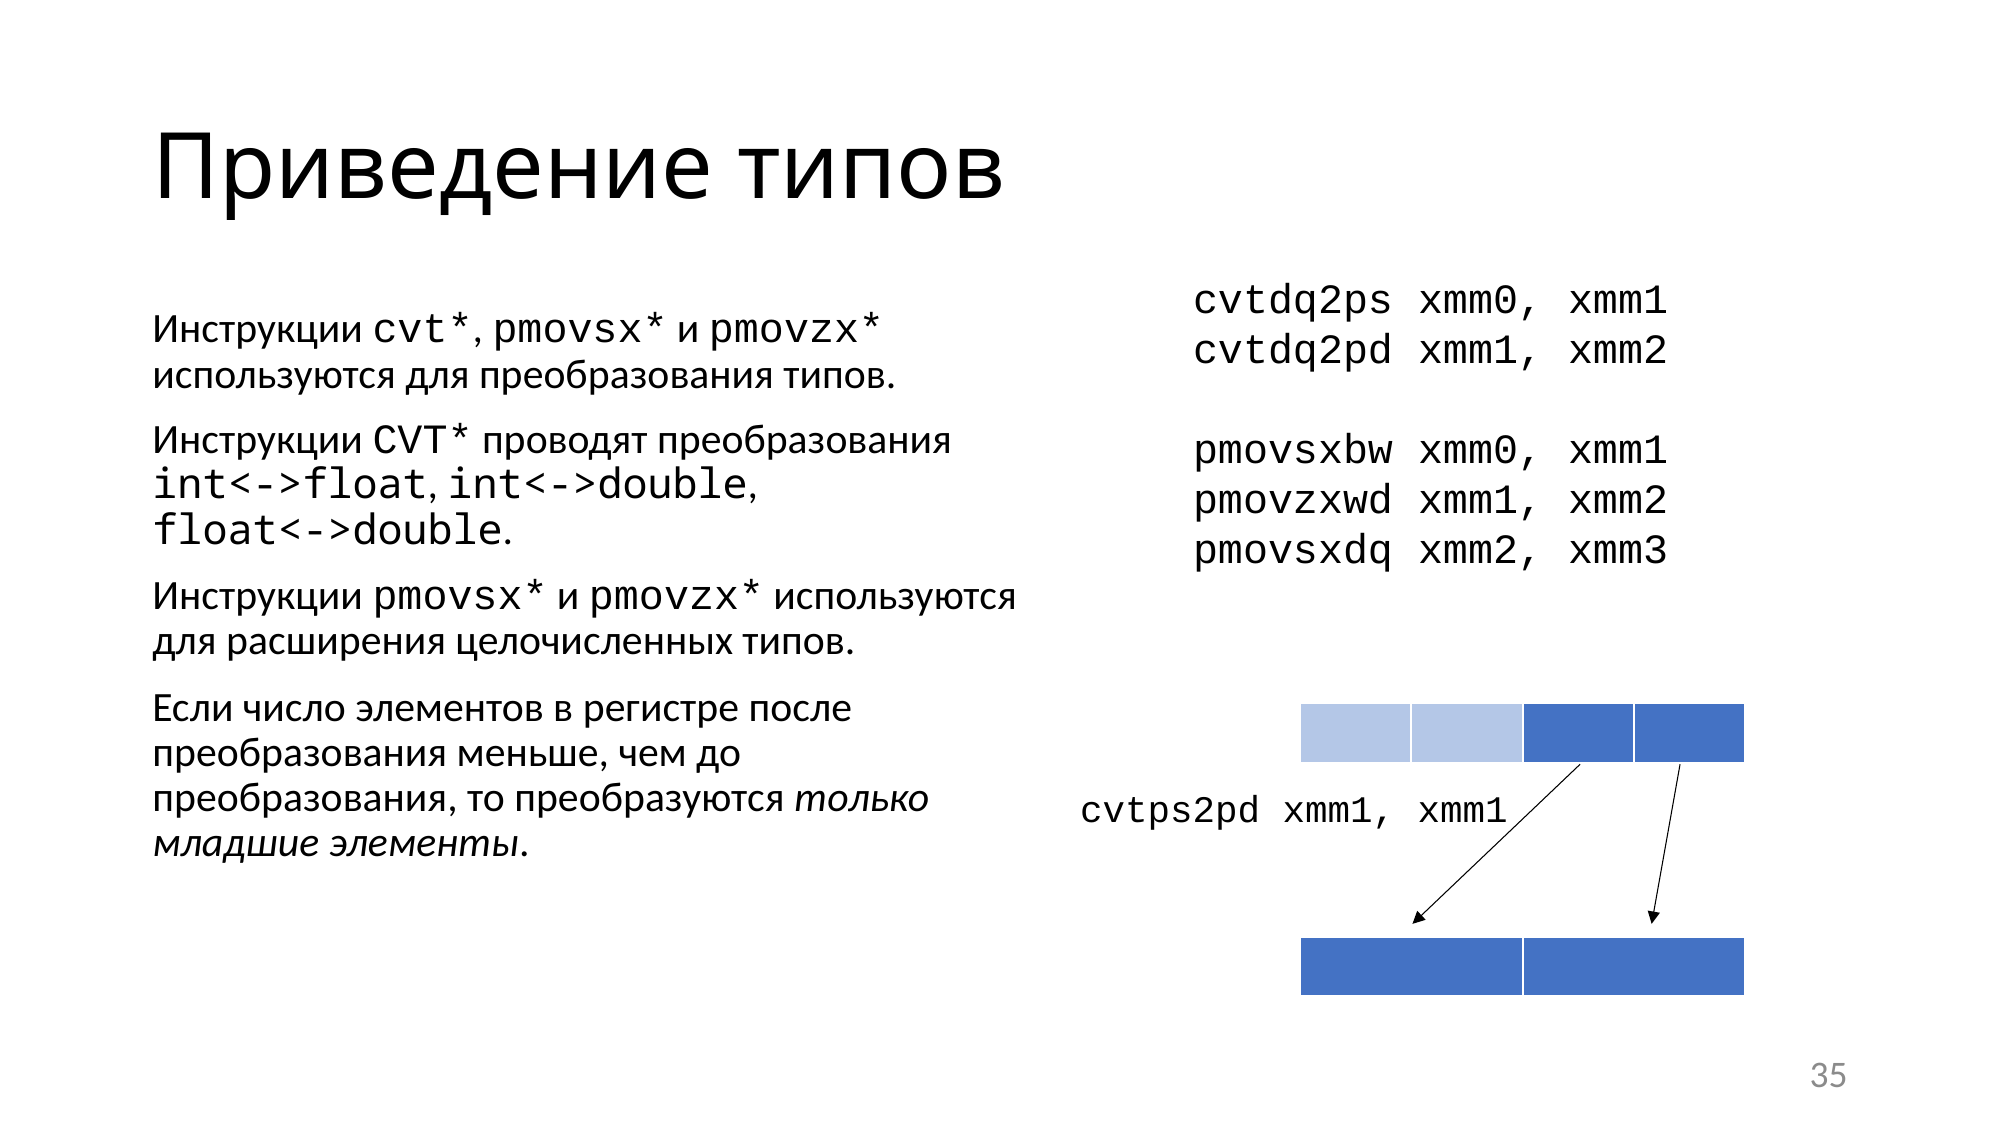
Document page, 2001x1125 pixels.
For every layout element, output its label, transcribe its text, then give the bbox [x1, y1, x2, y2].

table_header [1524, 938, 1744, 995]
table_header [1301, 938, 1522, 995]
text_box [1651, 764, 1681, 924]
table_header [1635, 704, 1744, 762]
table_header [1301, 704, 1410, 762]
title Приведение типов [137, 59, 1863, 278]
table_header [1524, 704, 1633, 762]
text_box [1412, 764, 1580, 924]
slide_number 35 [1412, 1042, 1863, 1103]
text_box cvtdq2ps xmm0, xmm1 cvtdq2pd xmm1, xmm2 pmovsxbw xmm0, xmm1 pmovzxwd xmm1, xmm2 pmovsxdq xmm2, xmm3 [1178, 264, 1878, 680]
table_header [1412, 704, 1522, 762]
list Инструкции cvt*, pmovsx* и pmovzx* используются для преобразования типов. Инструкции CVT* проводят преобразования int<->float, int<->double, float<->double. Инструкции pmovsx* и pmovzx* используются для расширения целочисленных типов. Если число элементов в регистре после преобразования меньше, чем до преобразования, то преобразуются только младшие элементы. [137, 299, 1066, 1014]
text_box cvtps2pd xmm1, xmm1 [1065, 777, 1412, 837]
